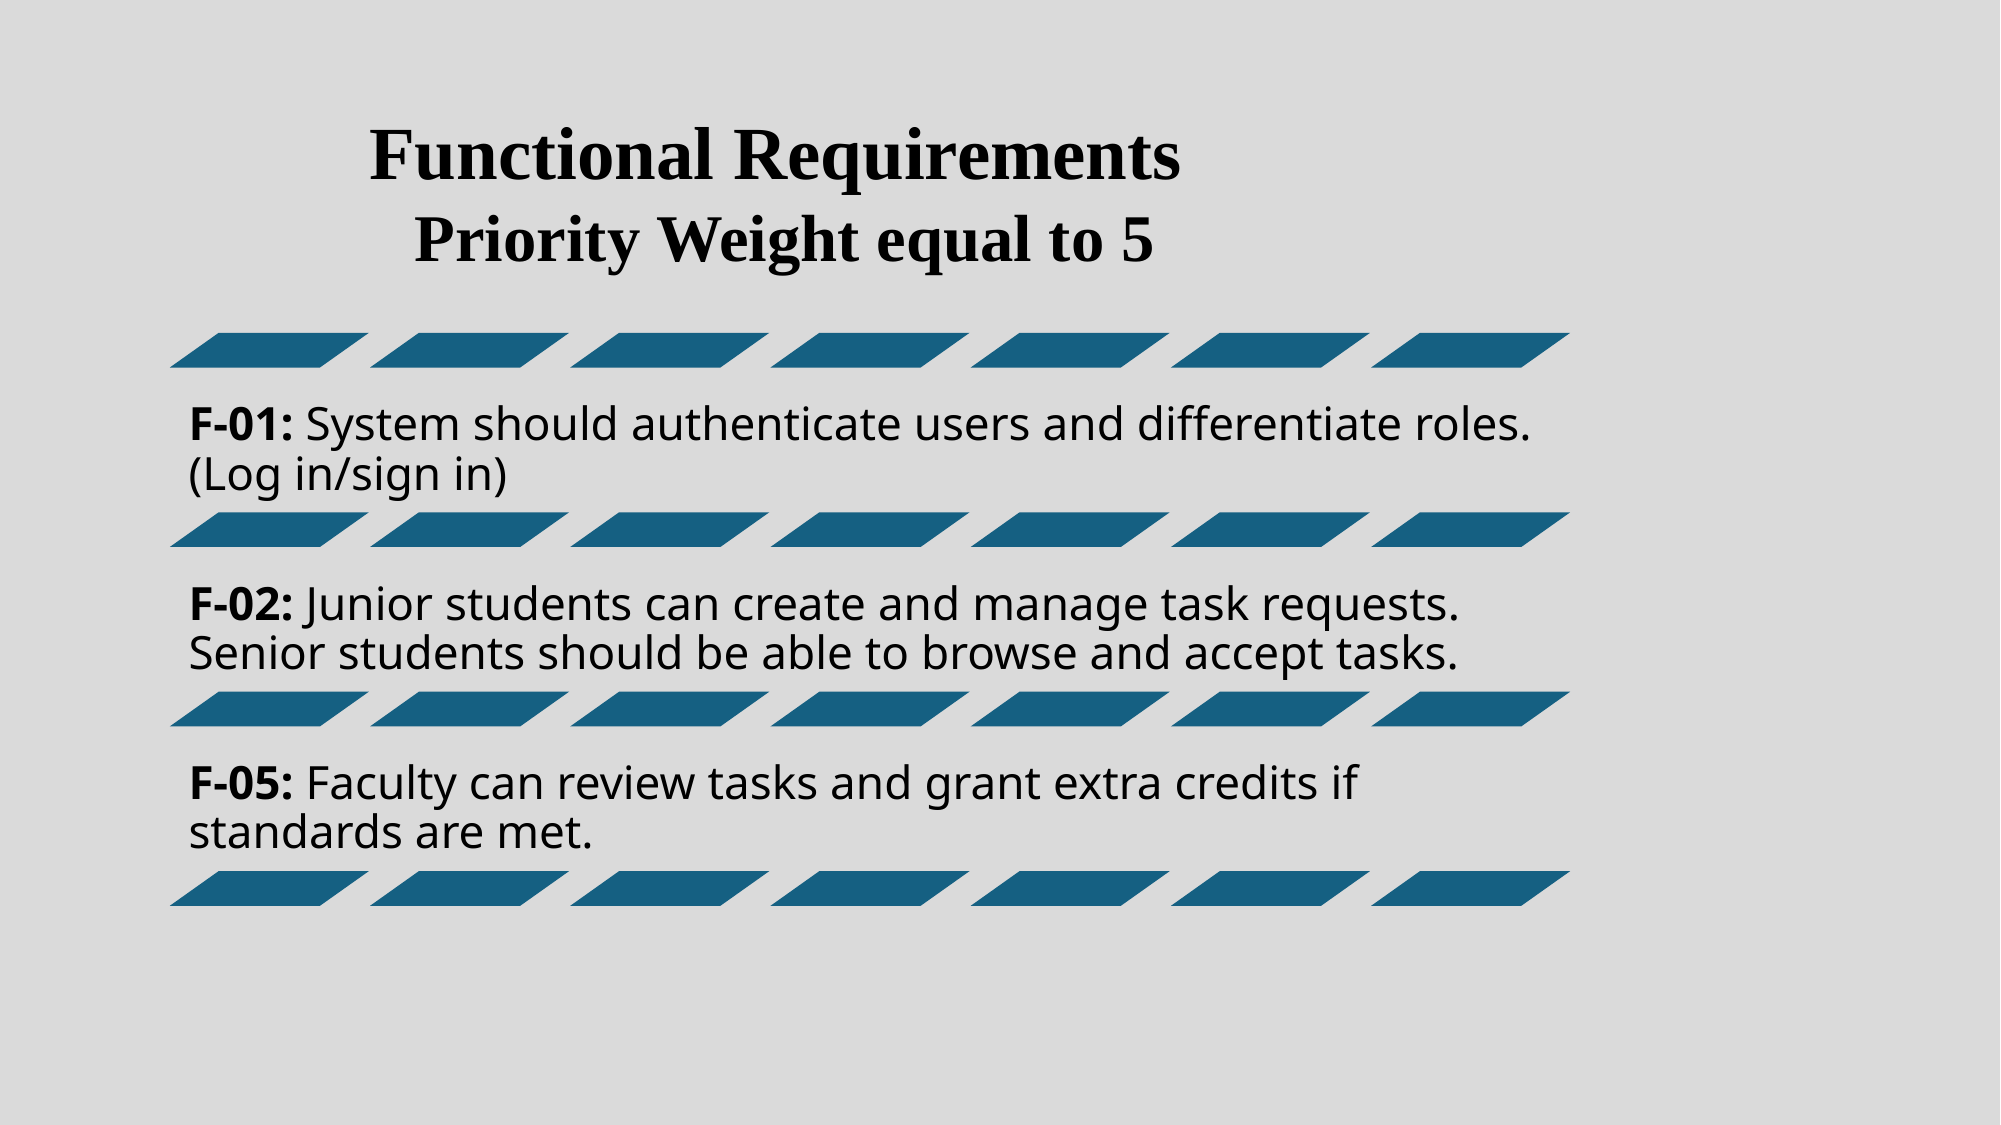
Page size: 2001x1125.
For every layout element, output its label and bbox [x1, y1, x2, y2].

text_box [95, 81, 1673, 1028]
